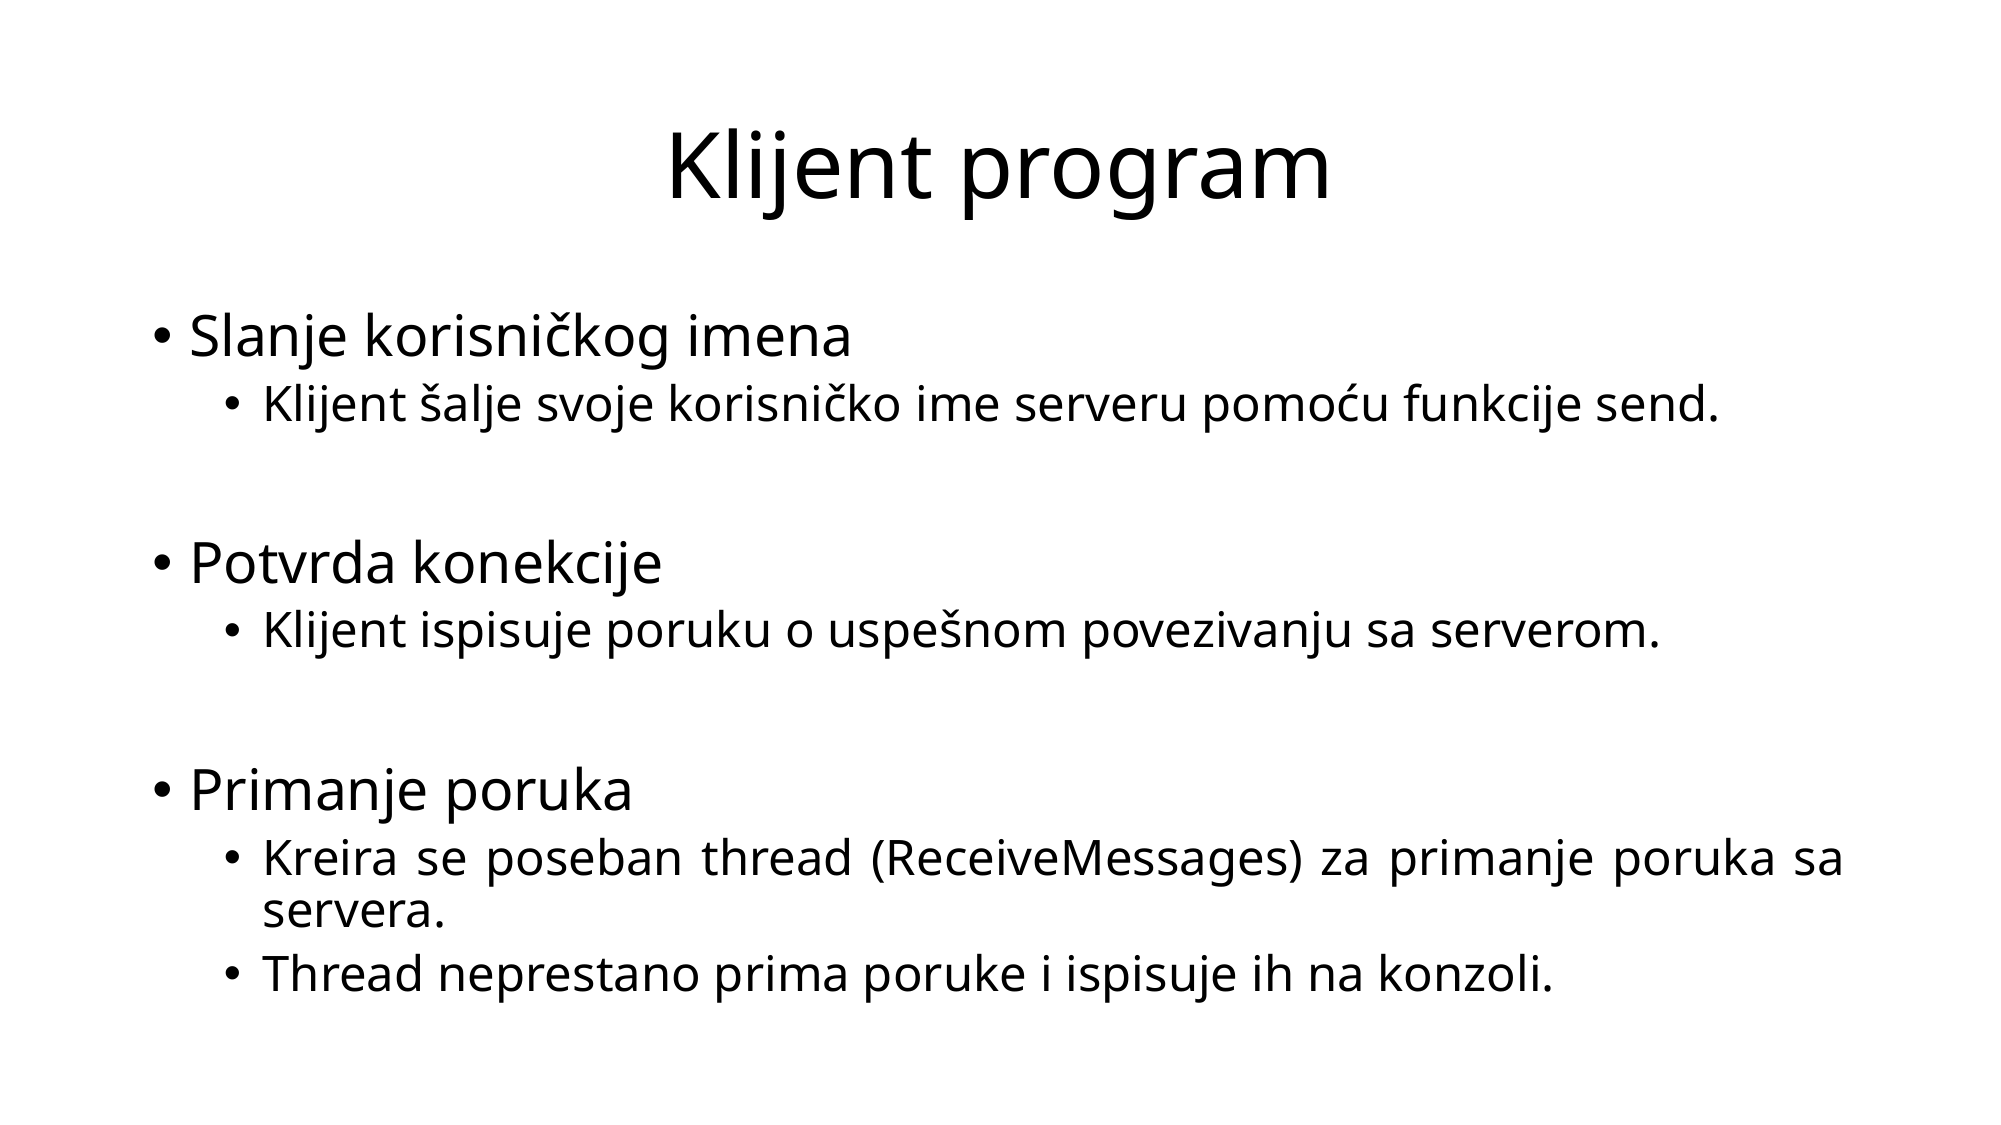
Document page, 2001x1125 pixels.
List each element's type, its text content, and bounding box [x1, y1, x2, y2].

list Slanje korisničkog imena Klijent šalje svoje korisničko ime serveru pomoću funkcije send. Potvrda konekcije Klijent ispisuje poruku o uspešnom povezivanju sa serverom. Primanje poruka Kreira se poseban thread (ReceiveMessages) za primanje poruka sa servera. Thread neprestano prima poruke i ispisuje ih na konzoli. [137, 299, 1863, 1014]
title Klijent program [137, 59, 1863, 278]
